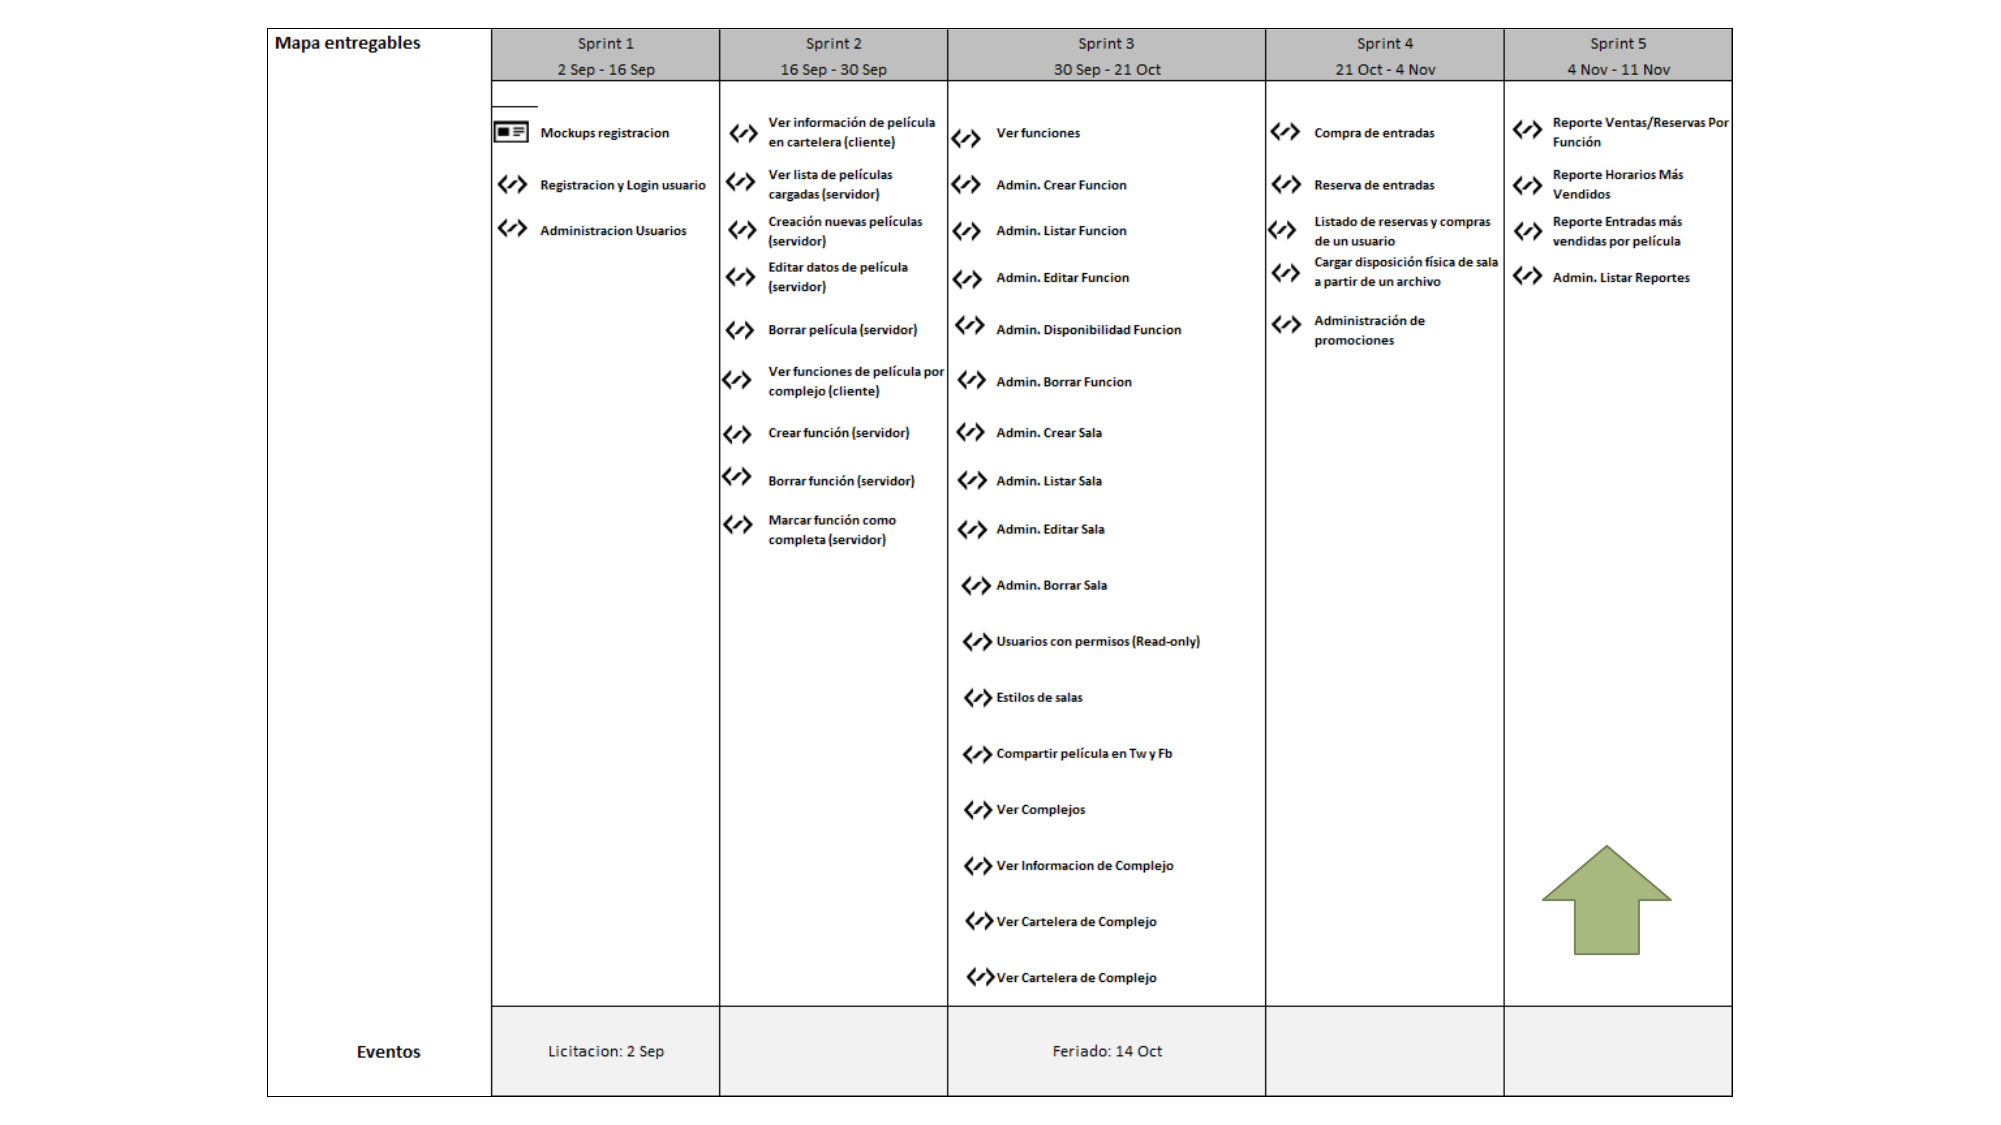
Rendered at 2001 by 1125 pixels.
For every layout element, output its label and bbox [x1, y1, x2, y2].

picture [267, 28, 1733, 1097]
